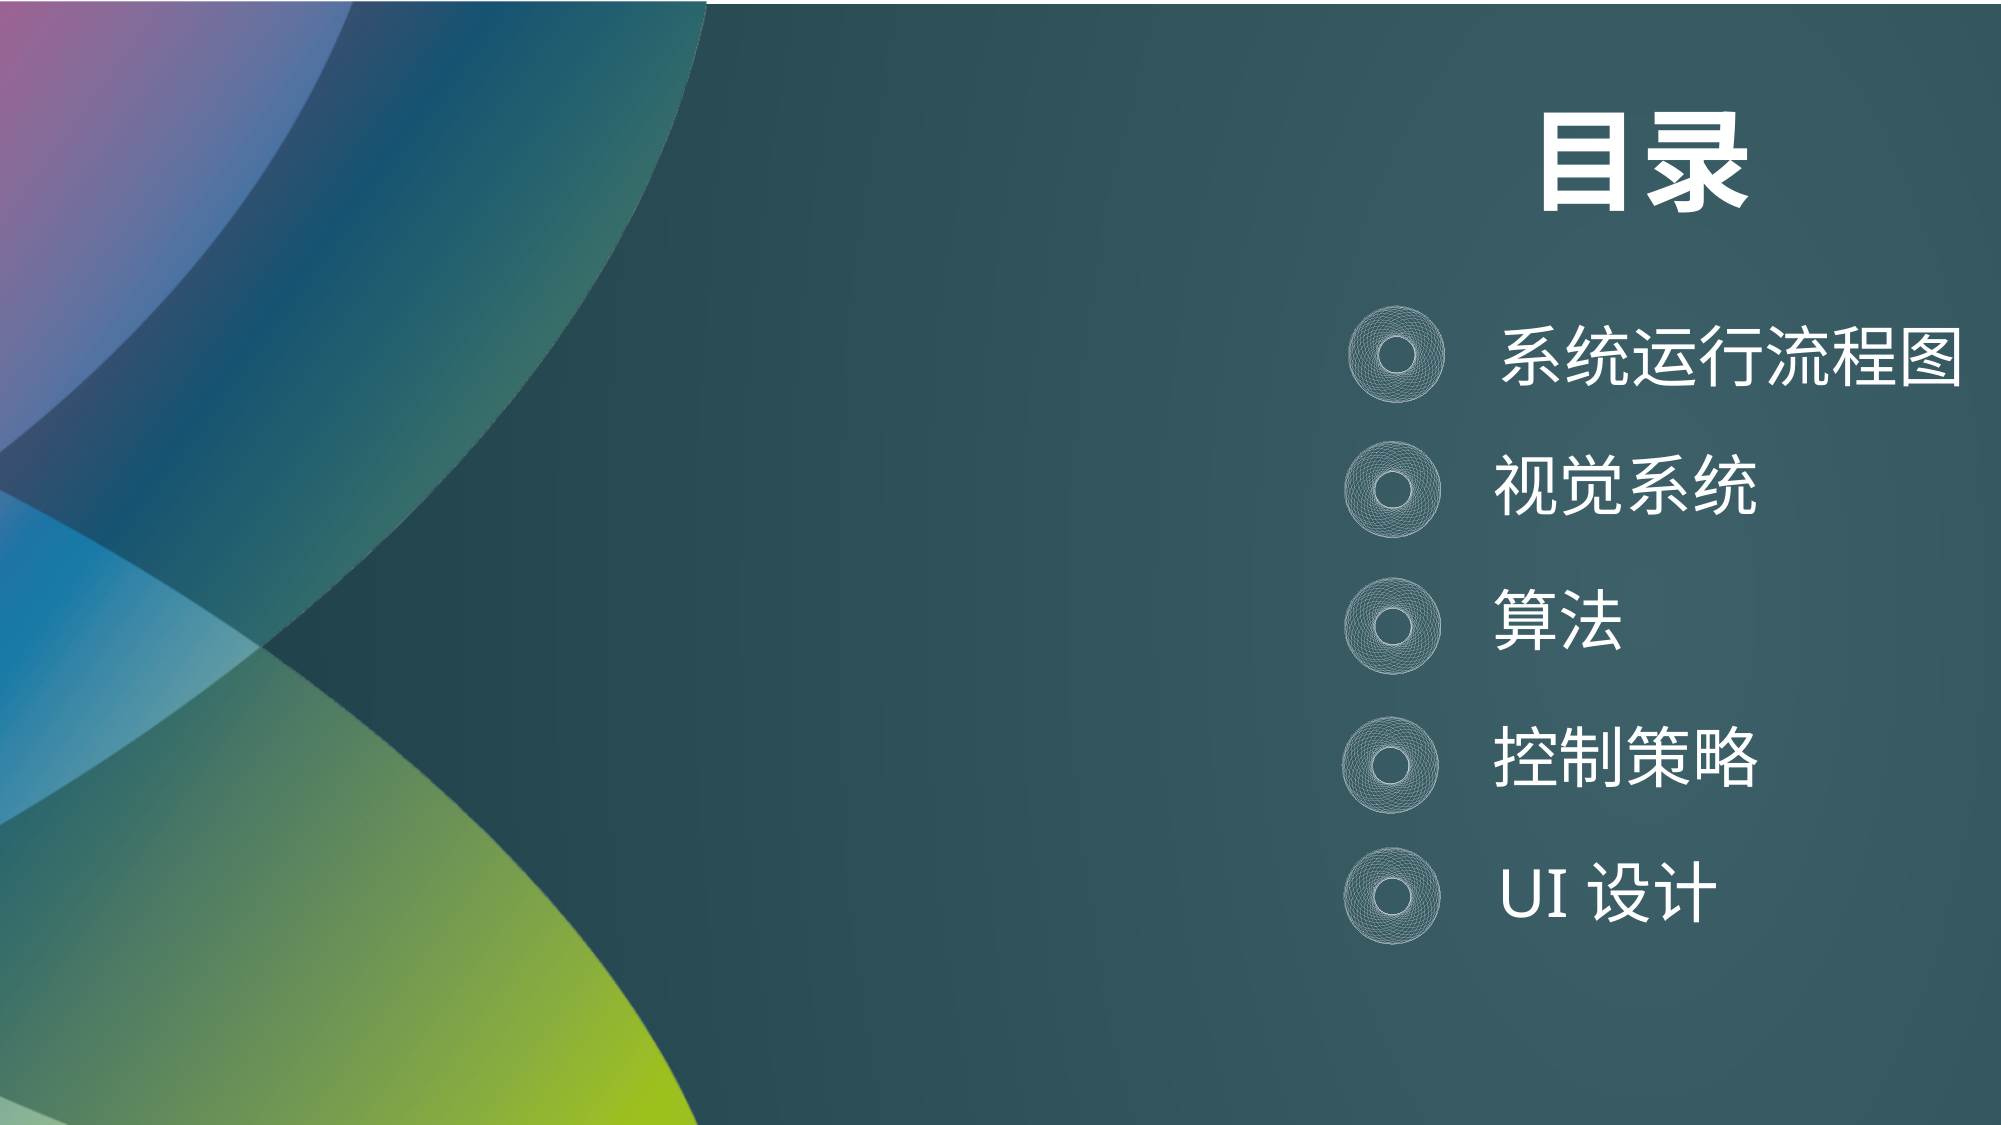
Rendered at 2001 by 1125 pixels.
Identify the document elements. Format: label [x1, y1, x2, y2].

text_box [1343, 847, 1442, 945]
text_box [1344, 441, 1442, 538]
text_box [1348, 305, 1446, 403]
picture [0, 0, 2000, 1125]
text_box [1344, 577, 1442, 675]
text_box [1341, 716, 1440, 814]
